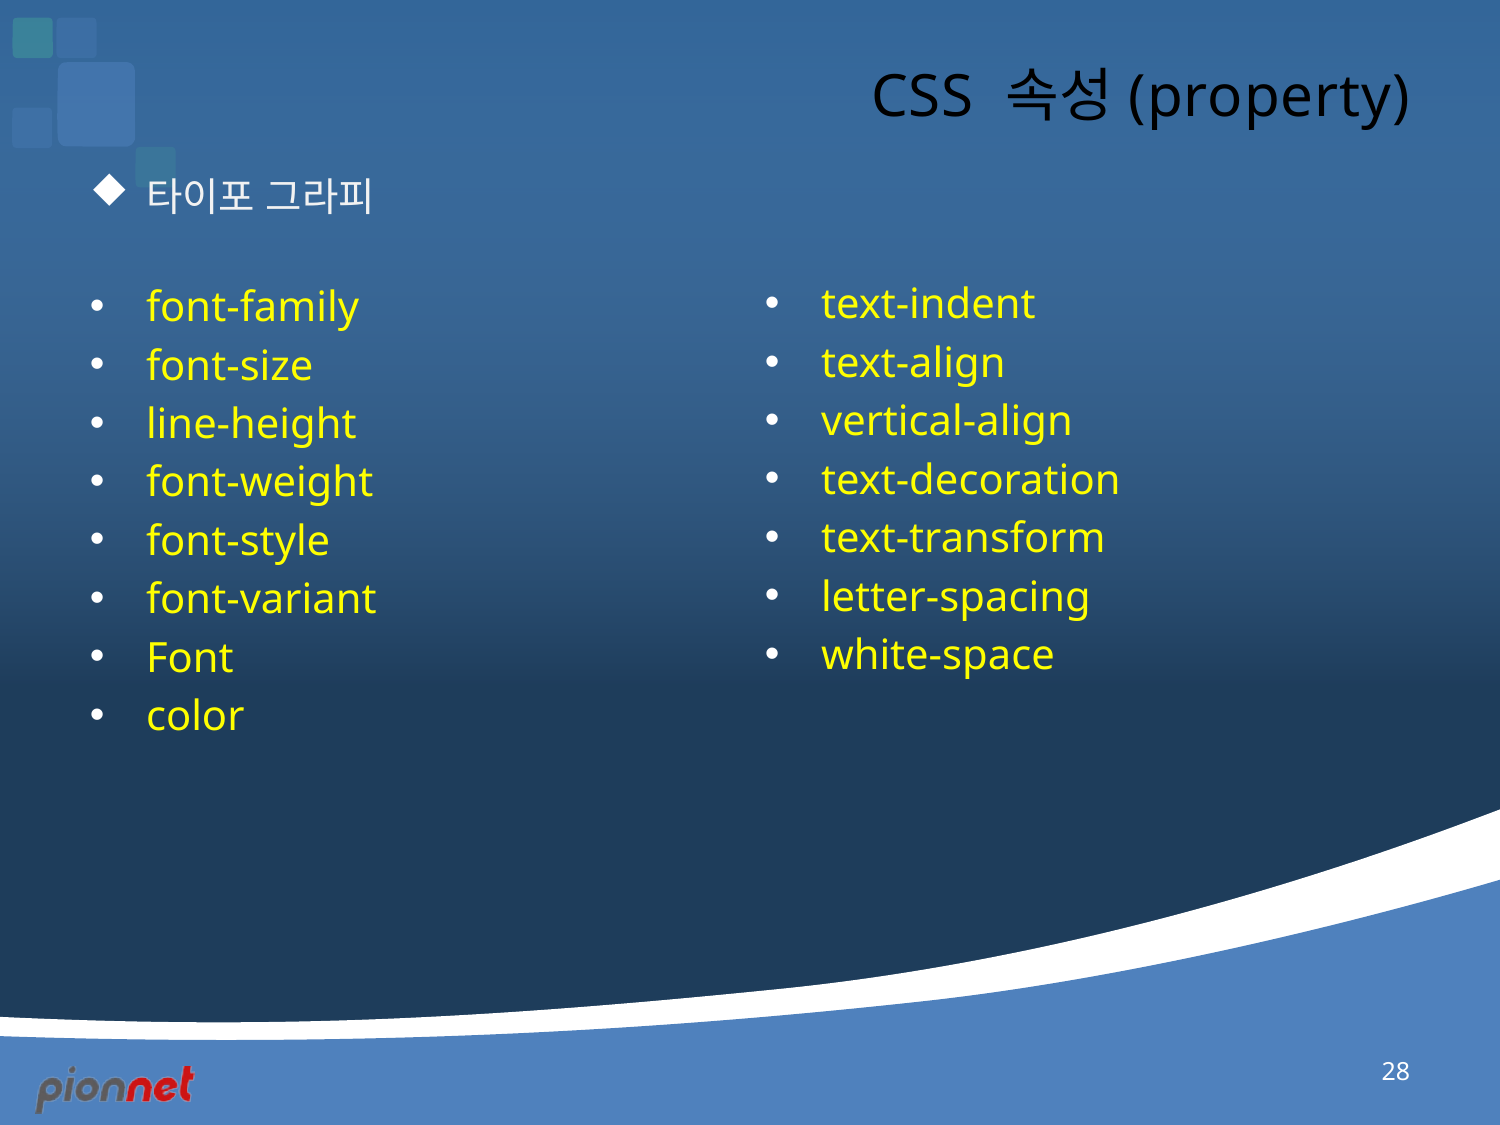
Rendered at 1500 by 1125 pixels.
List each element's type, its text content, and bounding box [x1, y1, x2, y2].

title CSS 속성(property) [75, 45, 1442, 141]
picture [35, 1066, 195, 1114]
list 타이포 그라피 font-family font-size line-height font-weight font-style font-variant Font color [73, 139, 611, 775]
text_box text-indent text-align vertical-align text-decoration text-transform letter-spacing white-space [748, 162, 1286, 845]
slide_number 28 [1074, 1042, 1425, 1103]
